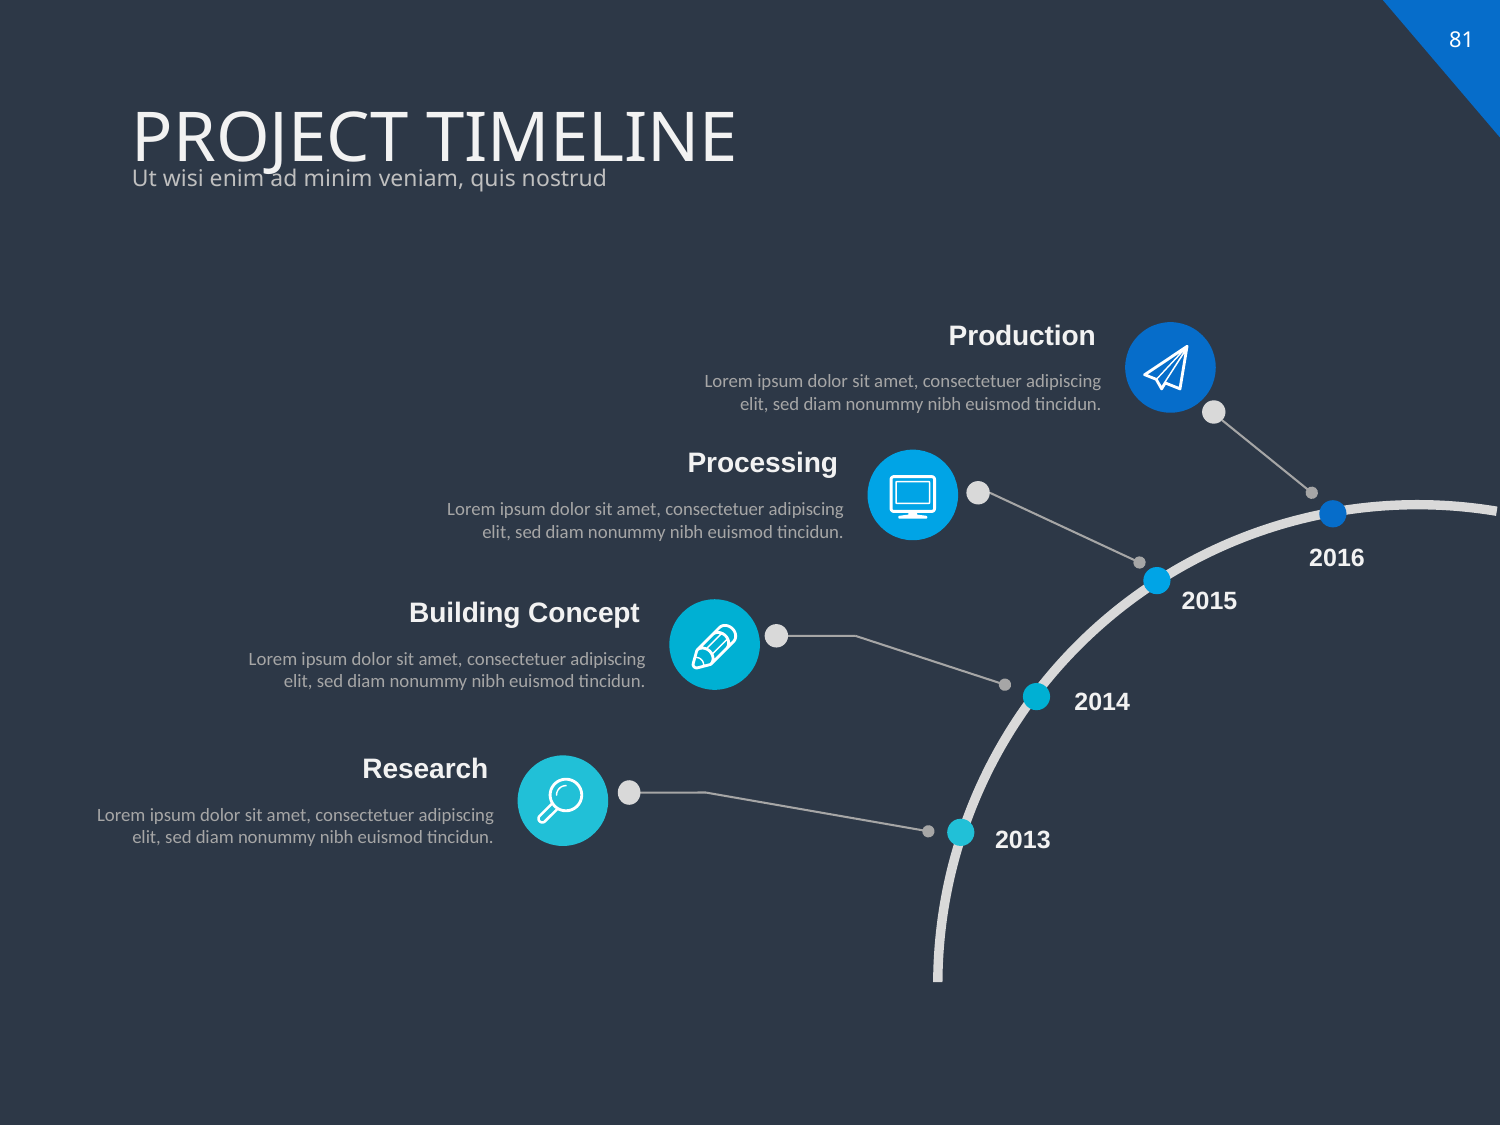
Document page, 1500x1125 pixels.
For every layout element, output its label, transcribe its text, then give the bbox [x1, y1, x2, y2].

text_box [1318, 499, 1348, 529]
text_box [517, 755, 609, 846]
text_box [966, 481, 1140, 563]
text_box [764, 624, 1005, 685]
text_box [1142, 565, 1172, 596]
title PROJECT TIMELINE [117, 95, 1447, 205]
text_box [1125, 322, 1216, 413]
text_box 2014 [1059, 677, 1167, 723]
text_box 2016 [1294, 534, 1402, 580]
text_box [684, 309, 1116, 423]
text_box [1021, 681, 1052, 712]
list Ut wisi enim ad minim veniam, quis nostrud [117, 159, 1198, 199]
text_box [617, 780, 929, 832]
text_box [937, 504, 1497, 985]
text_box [228, 586, 660, 700]
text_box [426, 436, 859, 550]
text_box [76, 742, 509, 856]
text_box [669, 599, 760, 690]
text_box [1202, 400, 1312, 493]
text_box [867, 449, 959, 541]
text_box 2013 [980, 816, 1088, 862]
text_box 2015 [1166, 577, 1275, 622]
text_box [946, 817, 976, 848]
